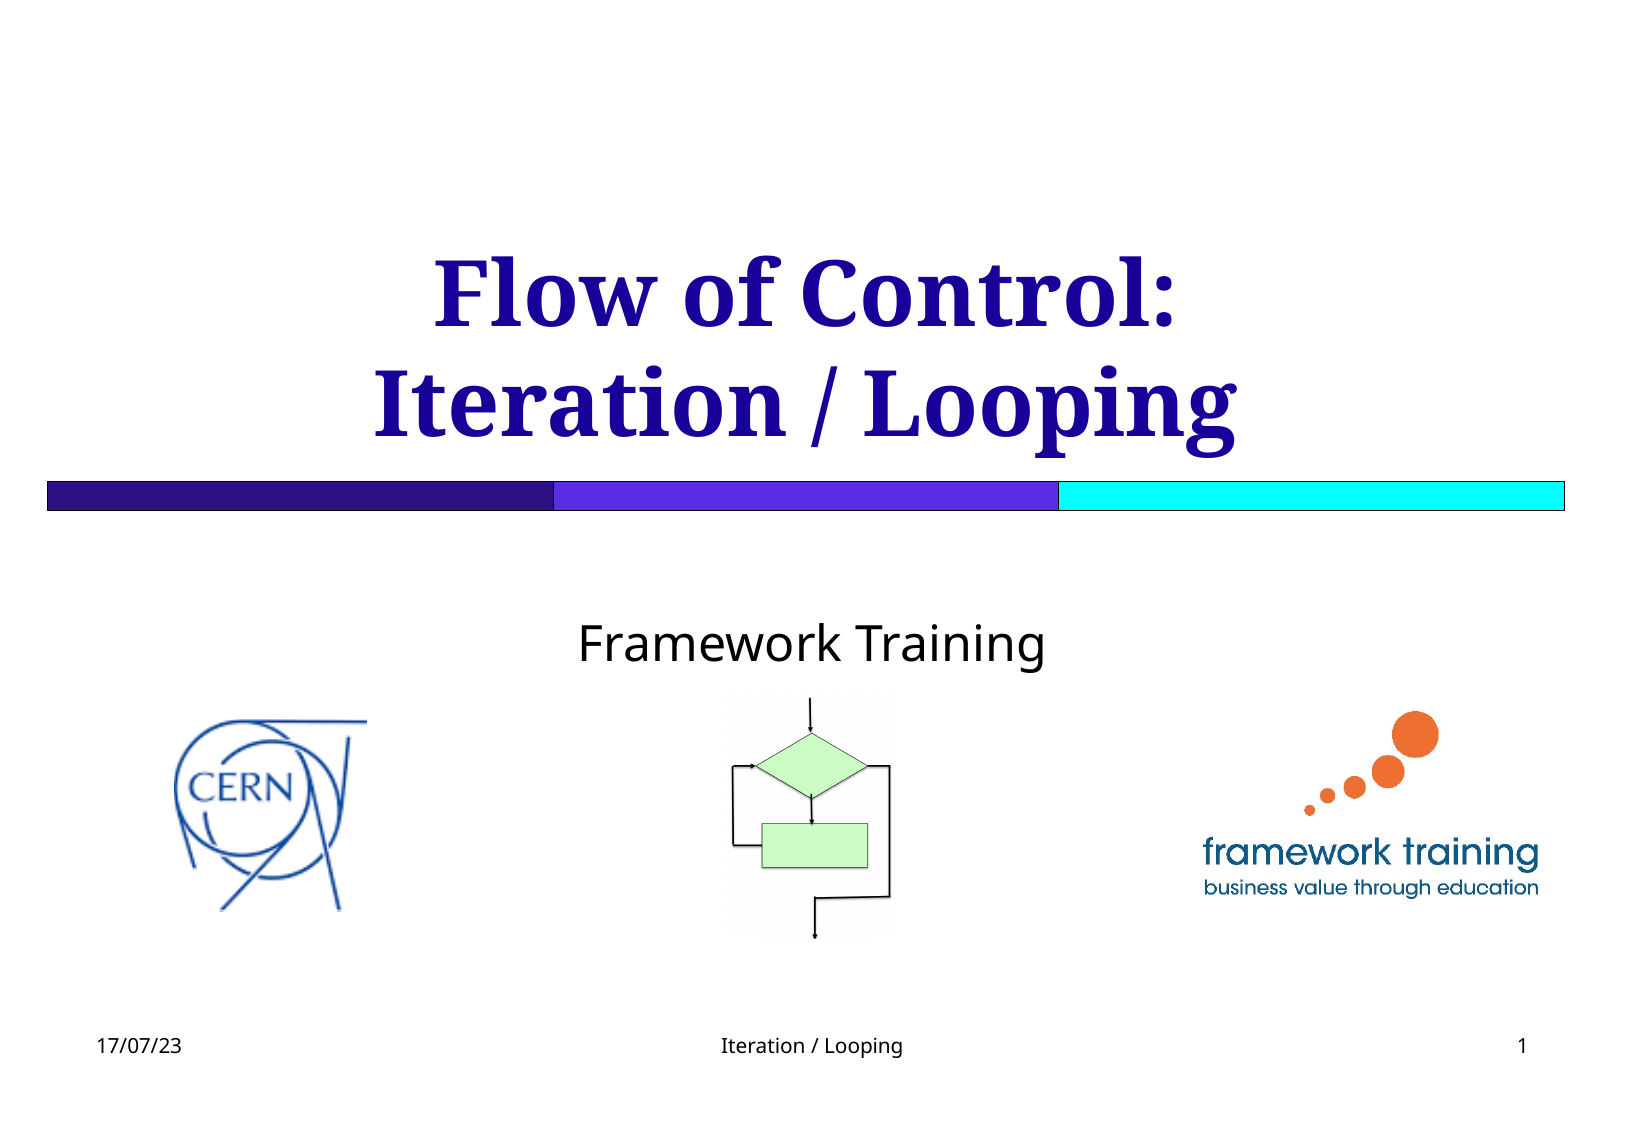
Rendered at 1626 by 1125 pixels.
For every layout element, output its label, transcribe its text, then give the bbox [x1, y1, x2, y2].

picture [724, 692, 900, 939]
slide_number 1 [1164, 1025, 1544, 1100]
picture [1201, 710, 1539, 900]
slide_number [81, 1025, 461, 1100]
subtitle Framework Training [287, 588, 1338, 899]
picture [174, 719, 367, 912]
footer Iteration / Looping [555, 1025, 1070, 1100]
title Flow of Control: Iteration / Looping [115, 113, 1498, 463]
